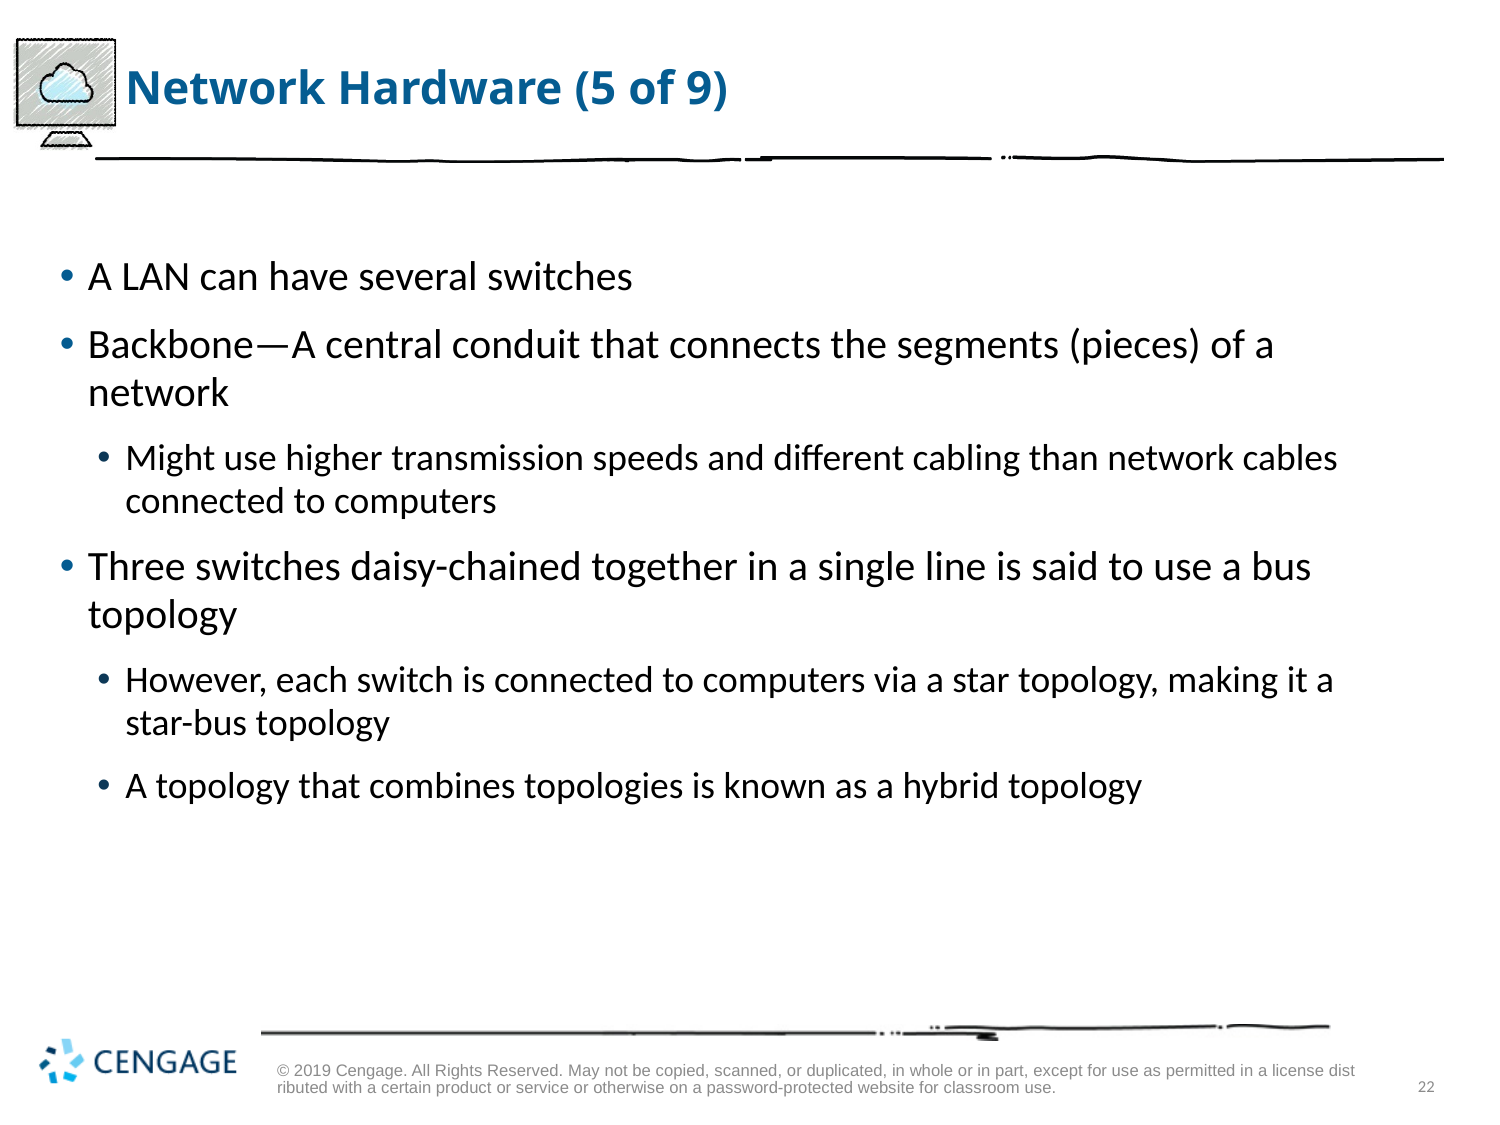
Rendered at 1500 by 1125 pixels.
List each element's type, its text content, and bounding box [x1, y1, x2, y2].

list A LAN can have several switches Backbone—A central conduit that connects the segments (pieces) of a network Might use higher transmission speeds and different cabling than network cables connected to computers Three switches daisy-chained together in a single line is said to use a bus topology However, each switch is connected to computers via a star topology, making it a star-bus topology A topology that combines topologies is known as a hybrid topology [59, 252, 1400, 838]
title Network Hardware (5 of 9) [125, 66, 1442, 116]
picture [261, 1024, 1331, 1041]
picture [95, 155, 1444, 163]
picture [13, 36, 117, 151]
footer © 2019 Cengage. All Rights Reserved. May not be copied, scanned, or duplicated, in whole or in part, except for use as permitted in a license distributed with a certain product or service or otherwise on a password-protected website for classroom use. [262, 1050, 1375, 1091]
picture [19, 1025, 249, 1096]
